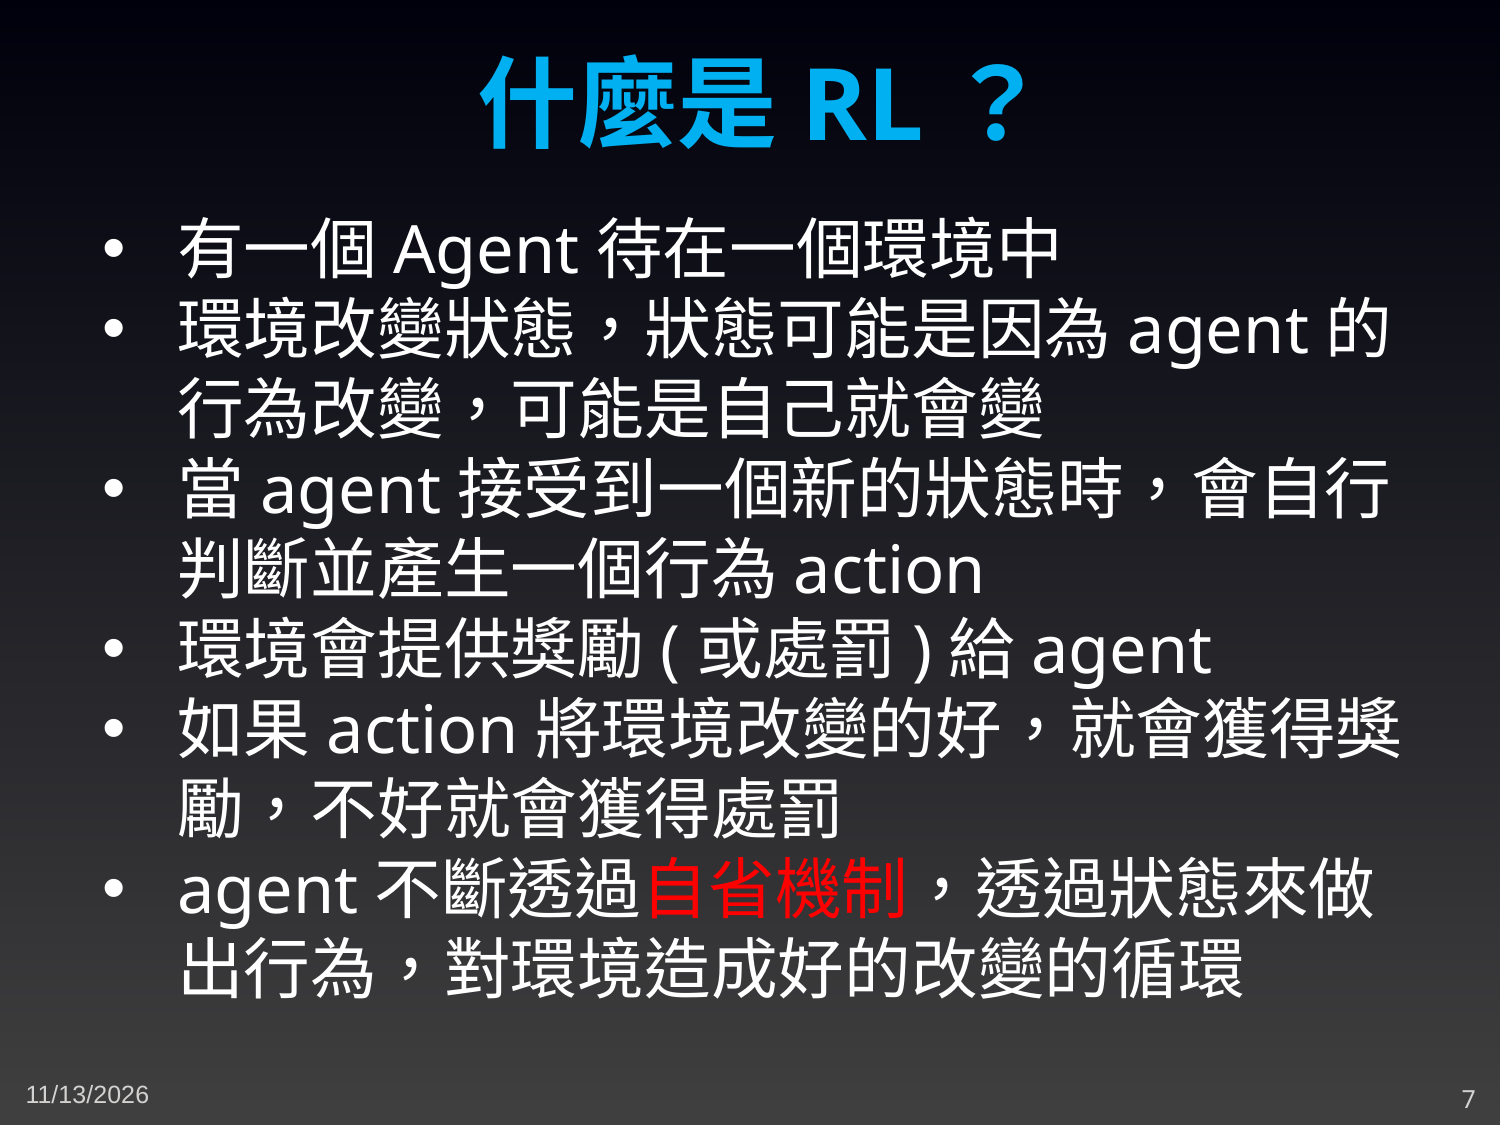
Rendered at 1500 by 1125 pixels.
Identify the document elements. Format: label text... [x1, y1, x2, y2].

slide_number 7 [1340, 1075, 1491, 1117]
text_box 有一個Agent待在一個環境中 環境改變狀態，狀態可能是因為agent的行為改變，可能是自己就會變 當agent接受到一個新的狀態時，會自行判斷並產生一個行為action 環境會提供獎勵(或處罰)給agent 如果action將環境改變的好，就會獲得獎勵，不好就會獲得處罰 agent不斷透過自省機制，透過狀態來做出行為，對環境造成好的改變的循環 [87, 199, 1438, 1015]
text_box 什麼是RL？ [462, 12, 1138, 175]
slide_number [10, 1075, 411, 1117]
